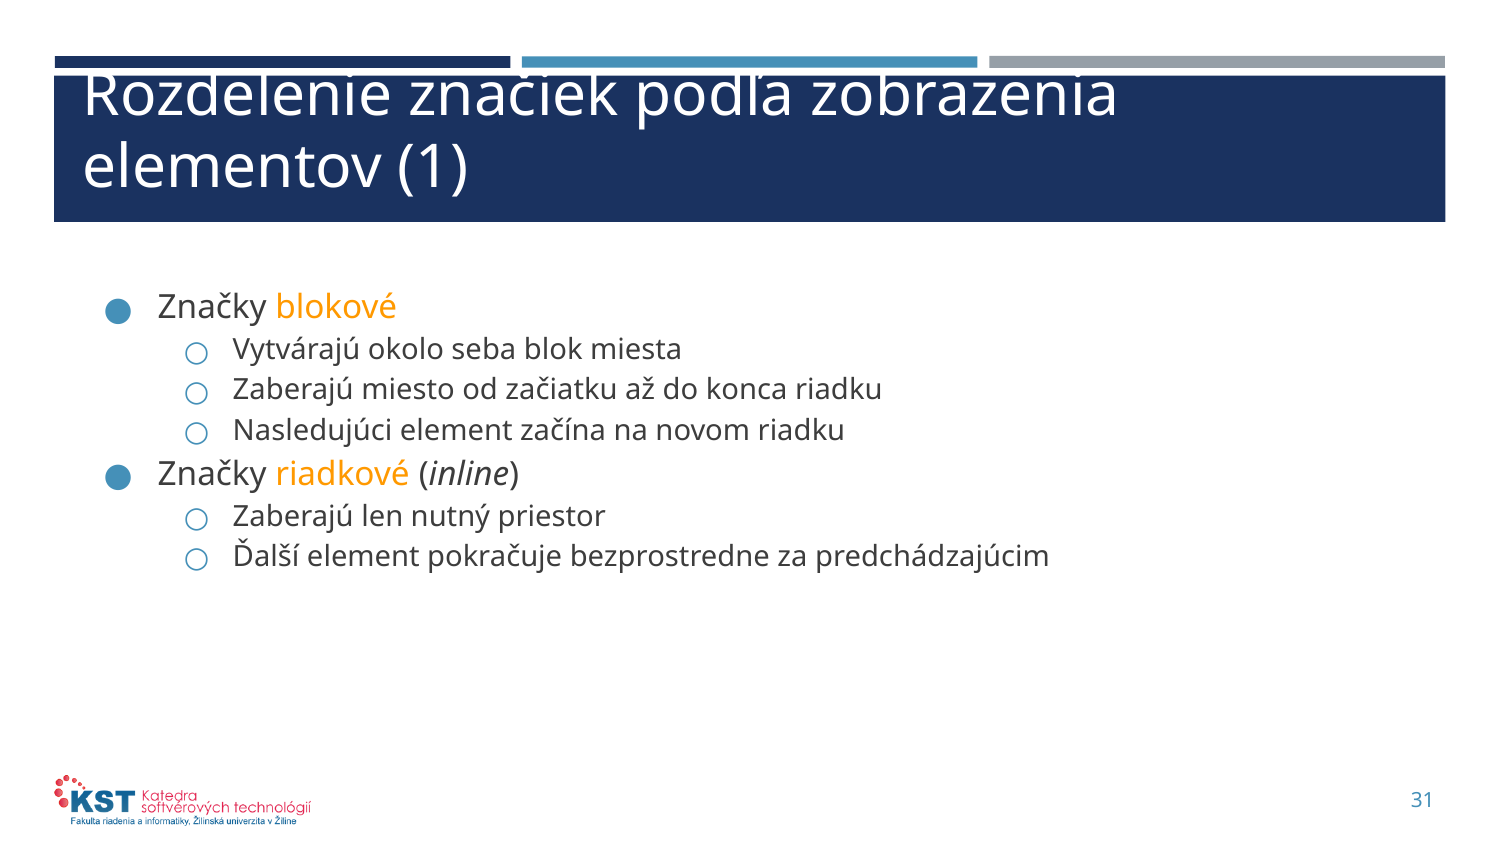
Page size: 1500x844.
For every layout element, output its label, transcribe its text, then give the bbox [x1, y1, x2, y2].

picture [54, 775, 311, 826]
slide_number 31 [1394, 777, 1446, 823]
title Rozdelenie značiek podľa zobrazenia elementov (1) [71, 86, 1429, 212]
list Značky blokové Vytvárajú okolo seba blok miesta Zaberajú miesto od začiatku až do konca riadku Nasledujúci element začína na novom riadku Značky riadkové (inline) Zaberajú len nutný priestor Ďalší element pokračuje bezprostredne za predchádzajúcim [71, 268, 1429, 721]
